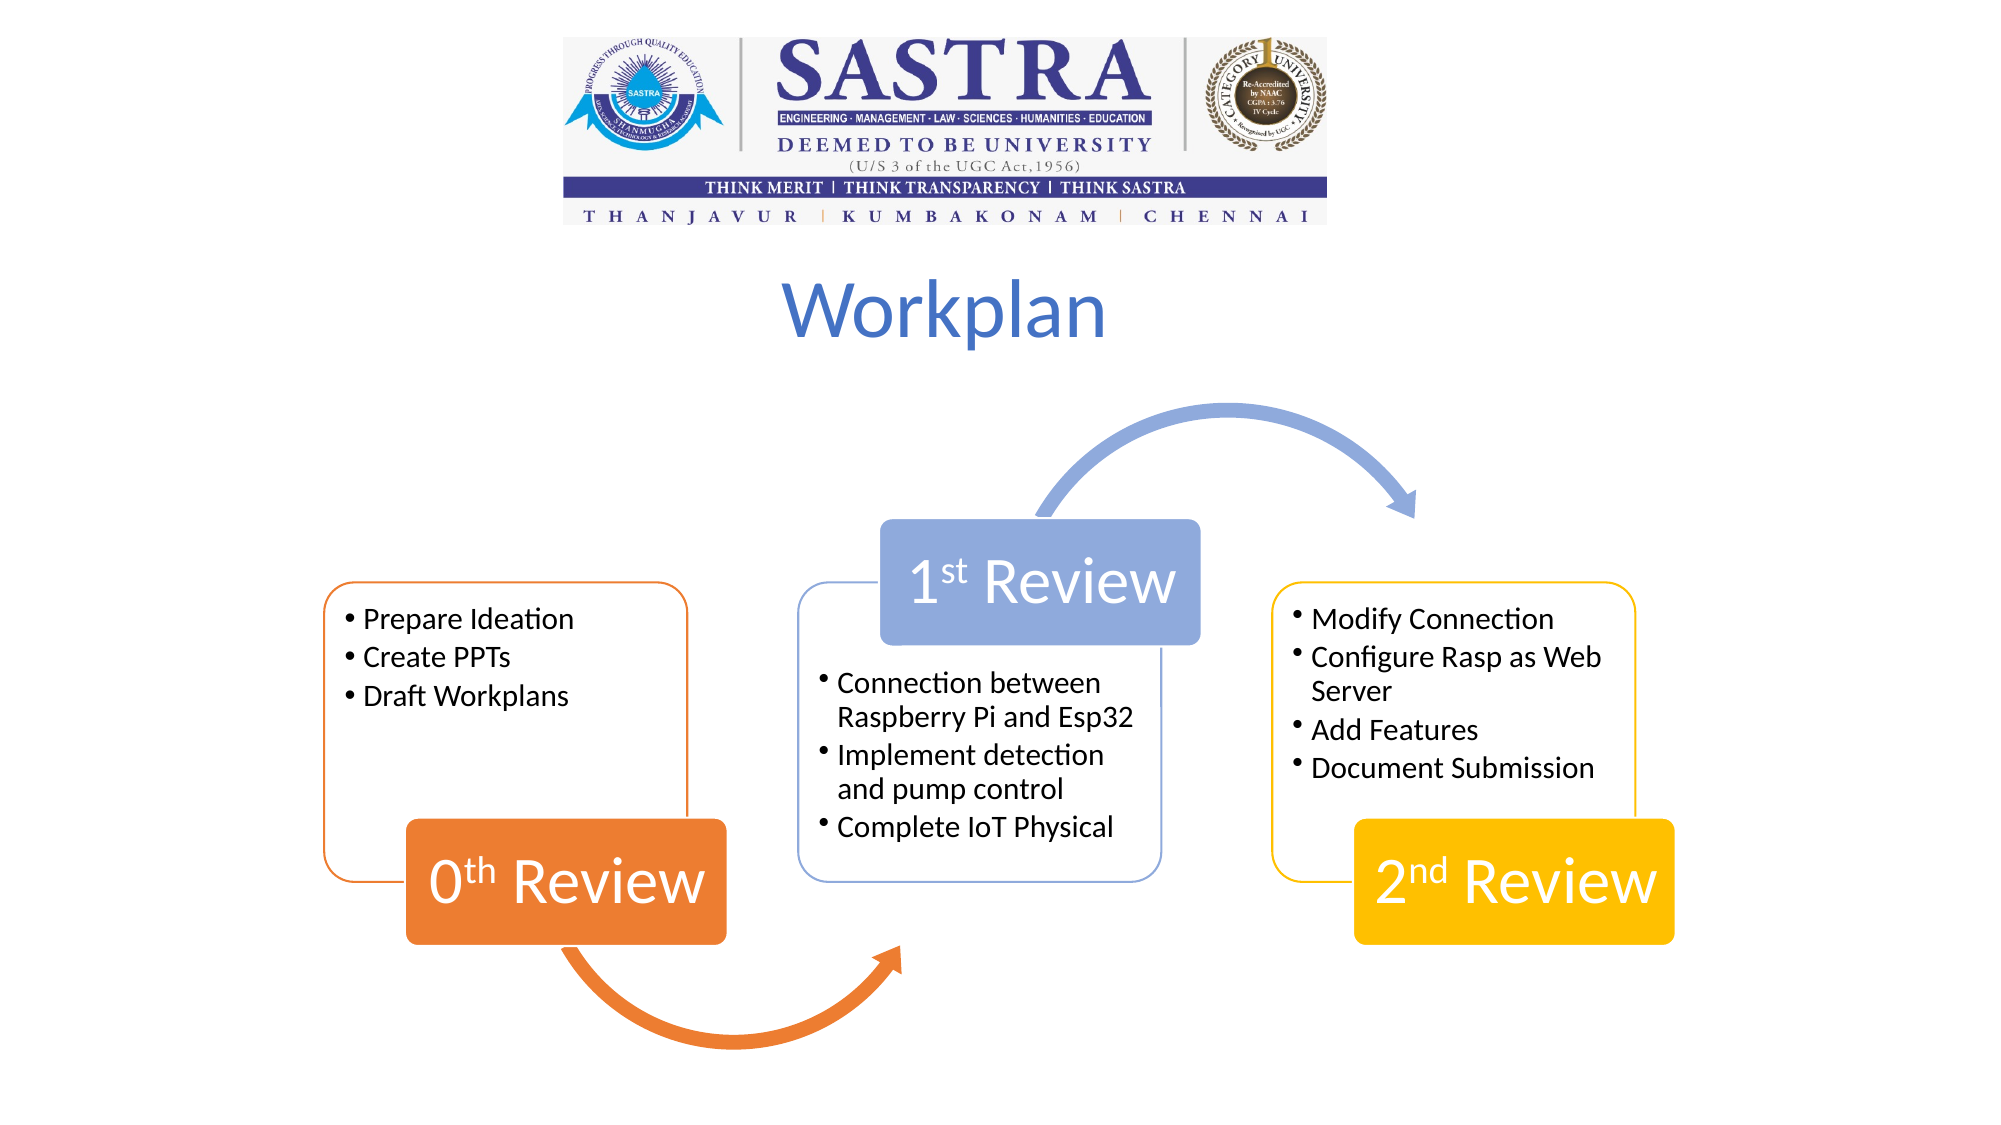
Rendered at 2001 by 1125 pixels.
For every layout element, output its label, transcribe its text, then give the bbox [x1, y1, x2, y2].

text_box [293, 426, 1706, 1038]
text_box Workplan [353, 246, 1537, 362]
picture [563, 37, 1327, 225]
